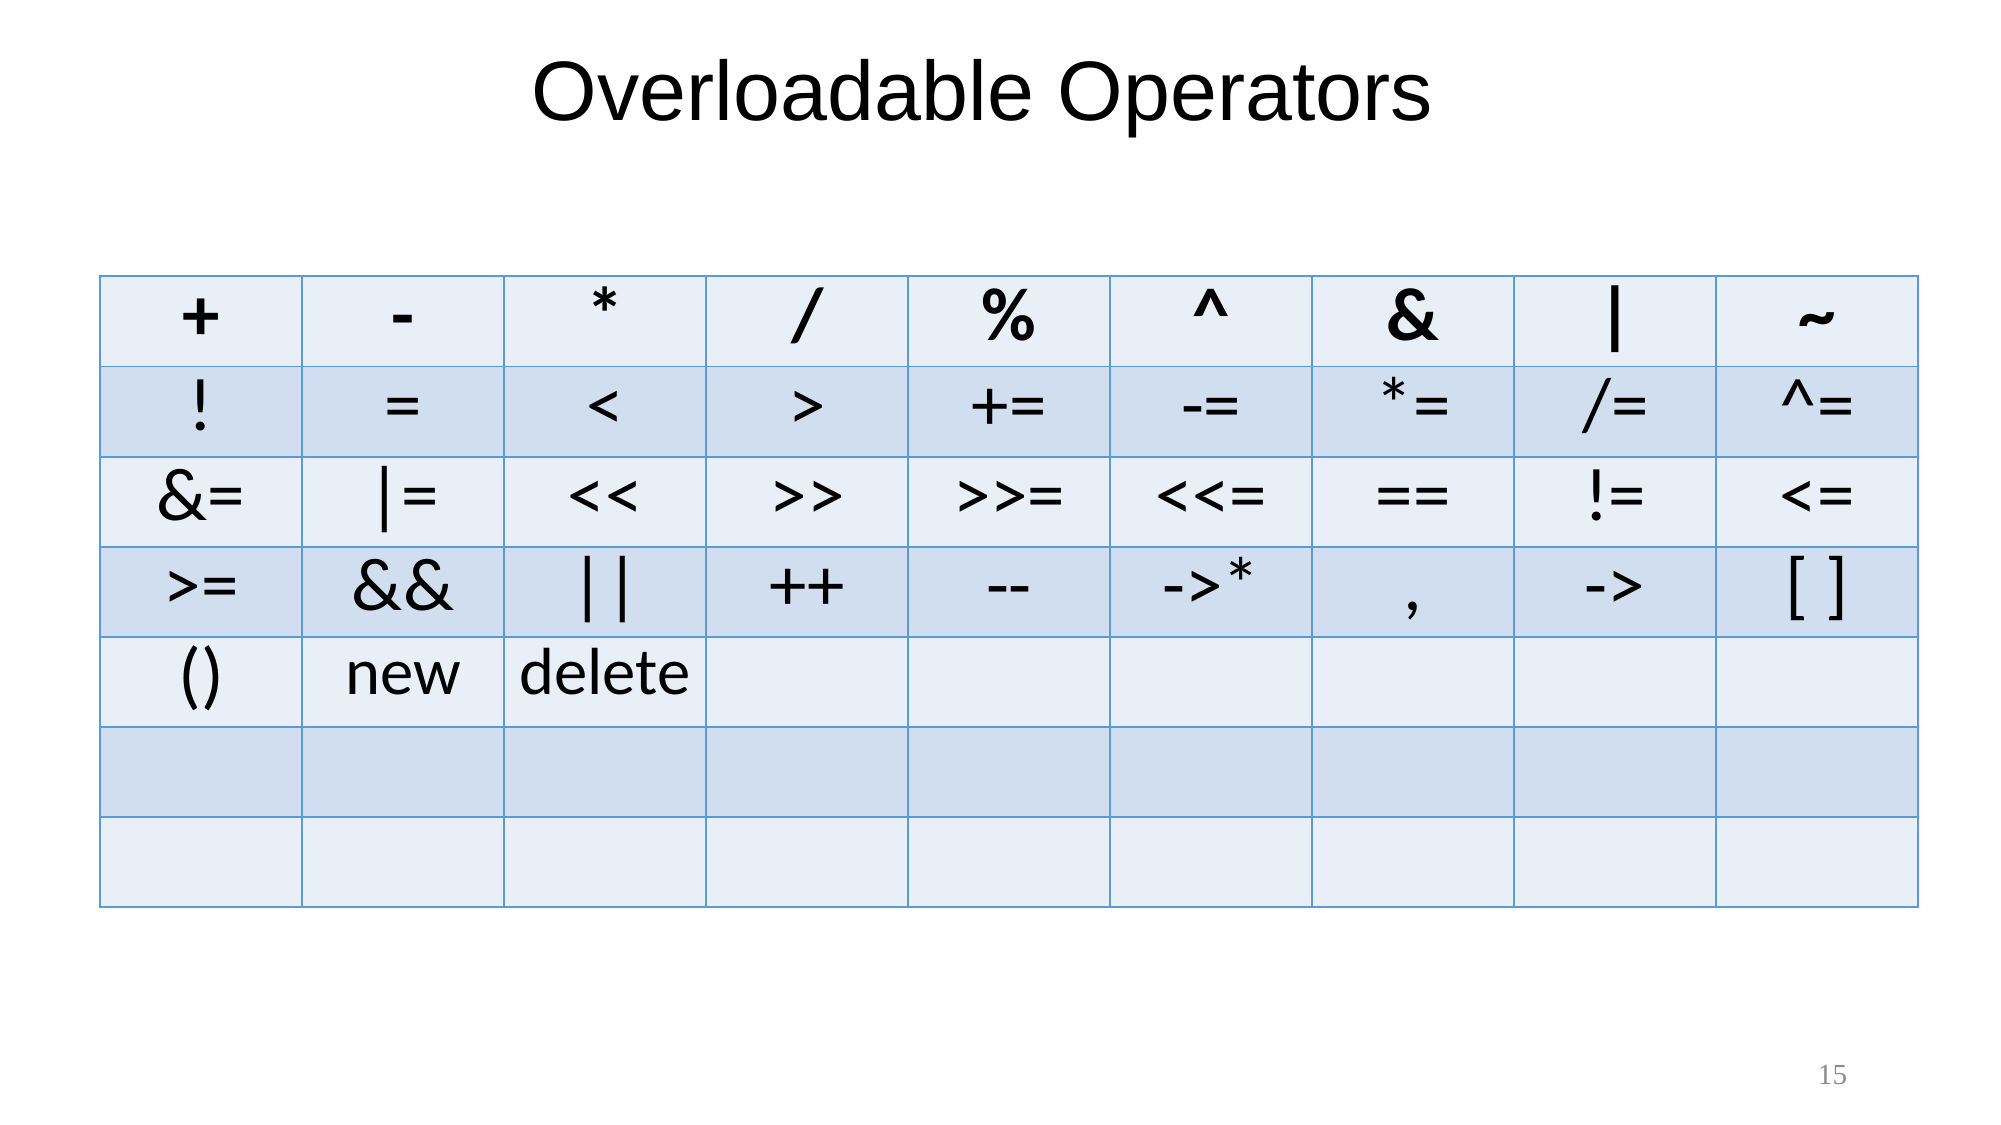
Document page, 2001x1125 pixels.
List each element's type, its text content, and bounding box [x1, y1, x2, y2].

table_cell ! [101, 367, 301, 456]
table_header * [505, 277, 705, 366]
table_cell <<= [1111, 458, 1311, 546]
table_cell new [303, 638, 503, 726]
table_cell >> [707, 458, 907, 546]
table_cell |= [303, 458, 503, 546]
table_cell != [1515, 458, 1715, 546]
table_cell delete [505, 638, 705, 726]
table_cell [1313, 818, 1513, 906]
table_cell <= [1717, 458, 1917, 546]
table_cell [505, 818, 705, 906]
table_cell [1515, 638, 1715, 726]
table_cell [1515, 728, 1715, 816]
table_cell ++ [707, 548, 907, 636]
table_cell == [1313, 458, 1513, 546]
table_cell *= [1313, 367, 1513, 456]
table_cell [1111, 638, 1311, 726]
table_header / [707, 277, 907, 366]
table_header | [1515, 277, 1715, 366]
table_cell [909, 638, 1109, 726]
table_cell [707, 638, 907, 726]
table_cell [1717, 728, 1917, 816]
table_cell -- [909, 548, 1109, 636]
table_cell &= [101, 458, 301, 546]
table_cell [1313, 728, 1513, 816]
table_cell = [303, 367, 503, 456]
slide_number 15 [1412, 1042, 1863, 1103]
title Overloadable Operators [357, 39, 1633, 147]
table_cell -> [1515, 548, 1715, 636]
table_header & [1313, 277, 1513, 366]
table_cell [707, 818, 907, 906]
table_header - [303, 277, 503, 366]
table_cell [1111, 728, 1311, 816]
table_cell [101, 818, 301, 906]
table_cell , [1313, 548, 1513, 636]
table_cell << [505, 458, 705, 546]
table_cell [909, 728, 1109, 816]
table_cell < [505, 367, 705, 456]
table_cell > [707, 367, 907, 456]
table_cell && [303, 548, 503, 636]
table_cell ->* [1111, 548, 1311, 636]
table_cell || [505, 548, 705, 636]
table_cell -= [1111, 367, 1311, 456]
table_cell () [101, 638, 301, 726]
table_header + [101, 277, 301, 366]
table_cell [ ] [1717, 548, 1917, 636]
table_cell ^= [1717, 367, 1917, 456]
table_header ^ [1111, 277, 1311, 366]
table_cell [1717, 818, 1917, 906]
table_cell [101, 728, 301, 816]
table_cell [303, 818, 503, 906]
table_cell [909, 818, 1109, 906]
table_cell [1717, 638, 1917, 726]
table_cell >>= [909, 458, 1109, 546]
table_cell [1313, 638, 1513, 726]
table_cell [707, 728, 907, 816]
table_cell [1111, 818, 1311, 906]
table_cell >= [101, 548, 301, 636]
table_header % [909, 277, 1109, 366]
table_header ~ [1717, 277, 1917, 366]
table_cell /= [1515, 367, 1715, 456]
table_cell [505, 728, 705, 816]
table_cell [1515, 818, 1715, 906]
table_cell += [909, 367, 1109, 456]
table_cell [303, 728, 503, 816]
